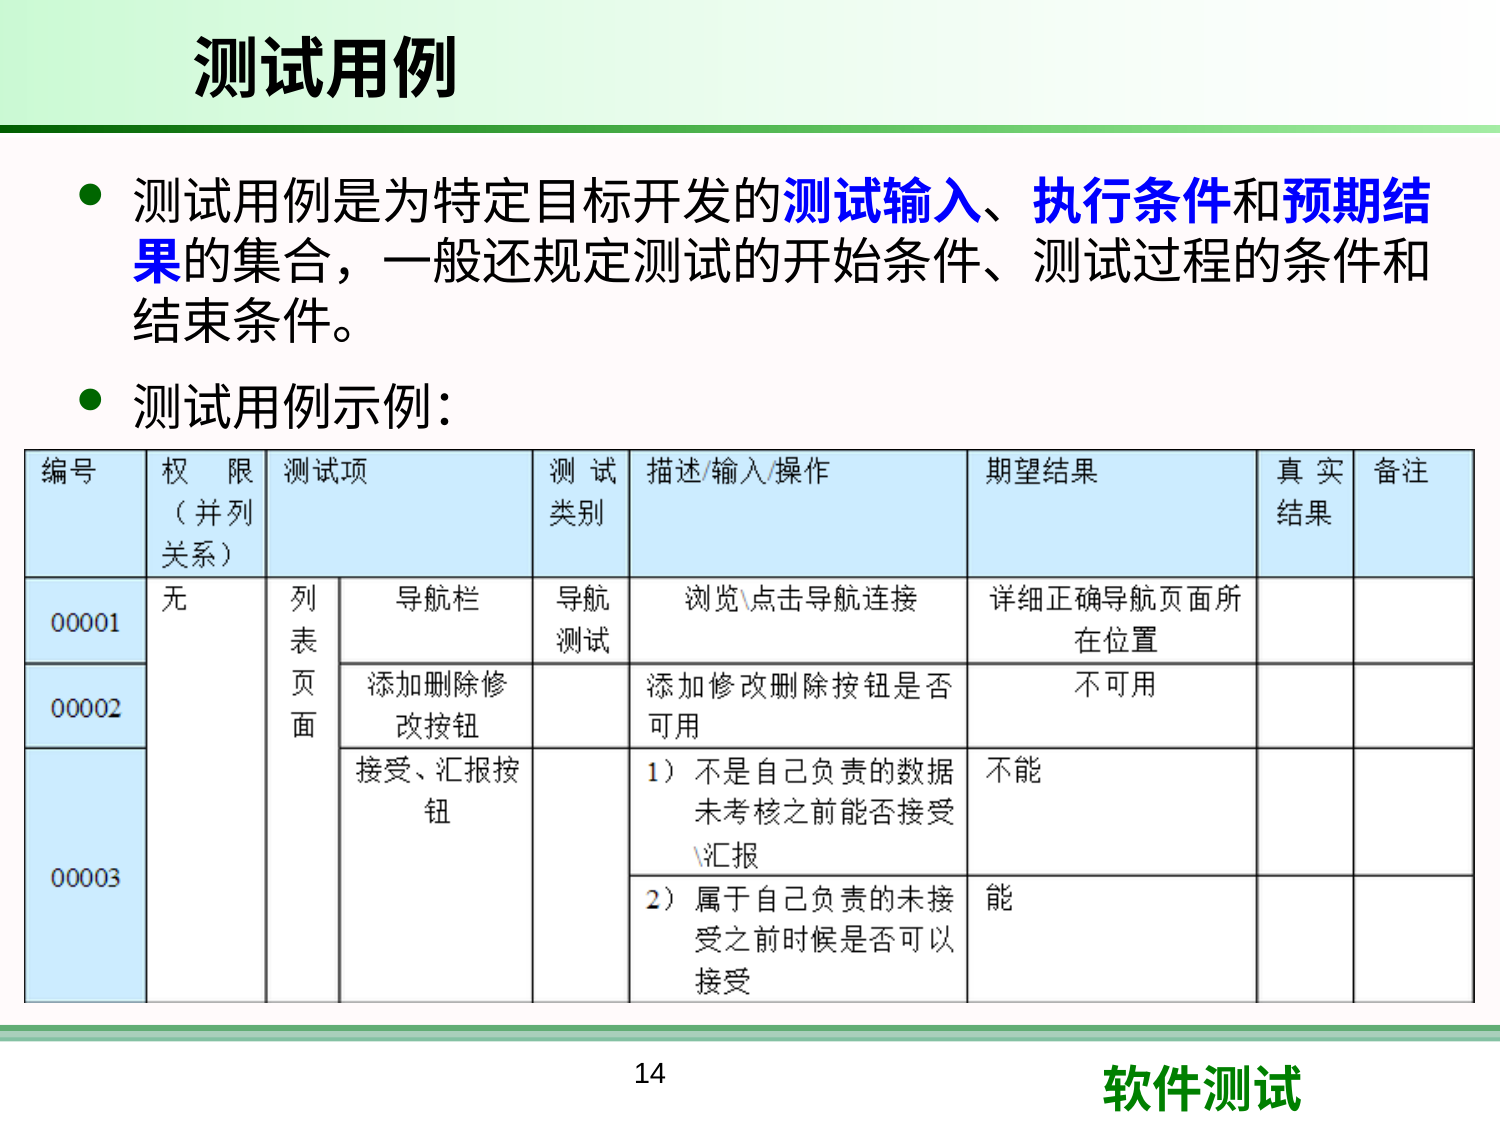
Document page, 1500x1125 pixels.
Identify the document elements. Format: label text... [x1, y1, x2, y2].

picture [24, 449, 1476, 1004]
title 测试用例 [176, 12, 1223, 119]
footer 14 [412, 1046, 888, 1125]
list 测试用例是为特定目标开发的测试输入、执行条件和预期结果的集合，一般还规定测试的开始条件、测试过程的条件和结束条件。 测试用例示例： [58, 162, 1463, 448]
